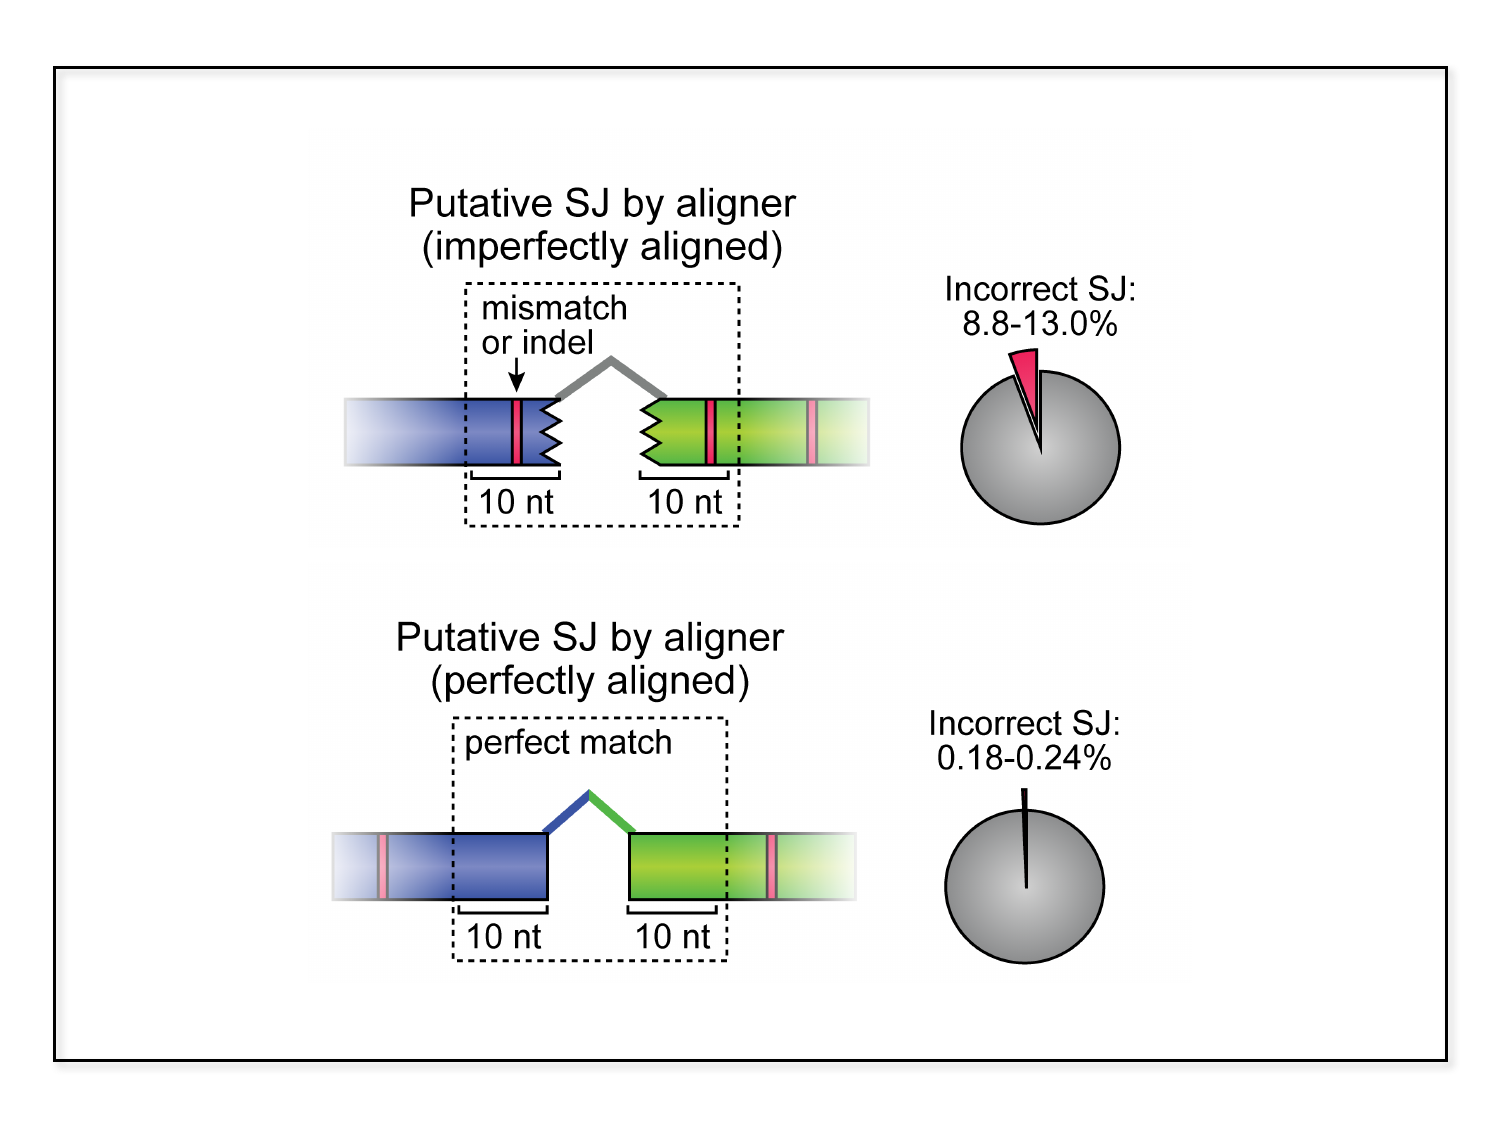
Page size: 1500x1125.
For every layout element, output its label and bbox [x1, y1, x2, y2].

picture [308, 128, 1192, 548]
text_box [54, 67, 1448, 1062]
picture [308, 562, 1192, 983]
